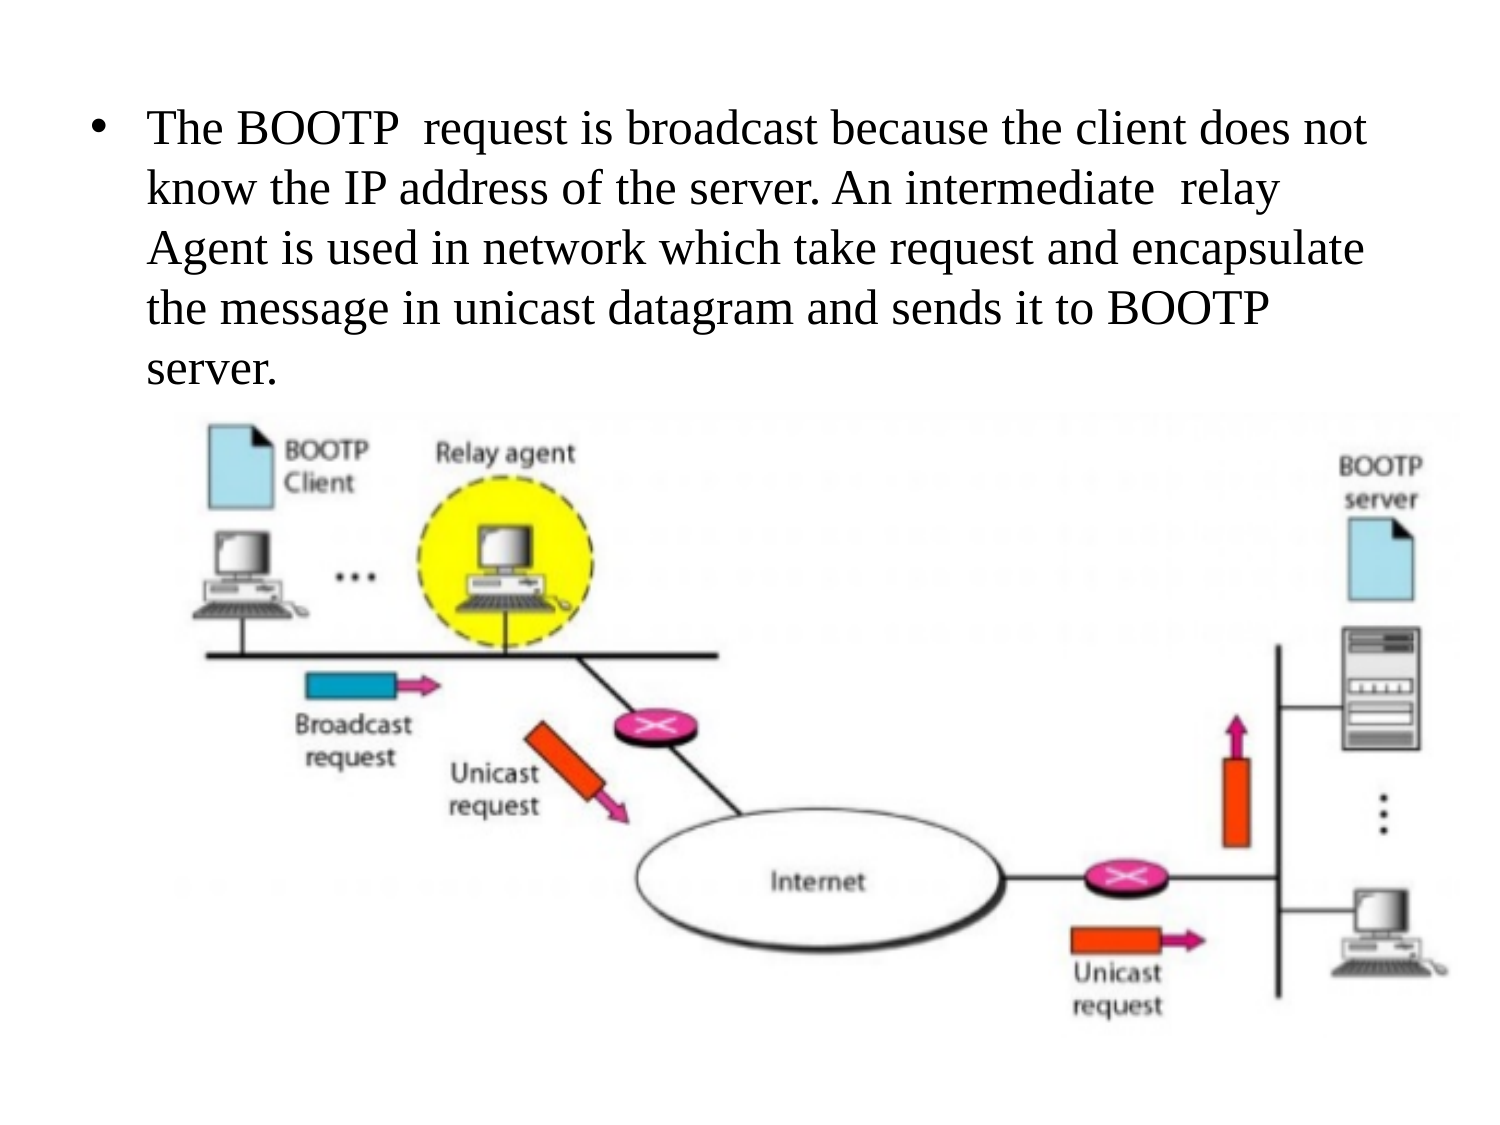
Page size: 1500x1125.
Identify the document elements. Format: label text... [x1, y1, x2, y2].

picture [174, 412, 1460, 1038]
list The BOOTP request is broadcast because the client does not know the IP address of the server. An intermediate relay Agent is used in network which take request and encapsulate the message in unicast datagram and sends it to BOOTP server. [75, 87, 1425, 1005]
